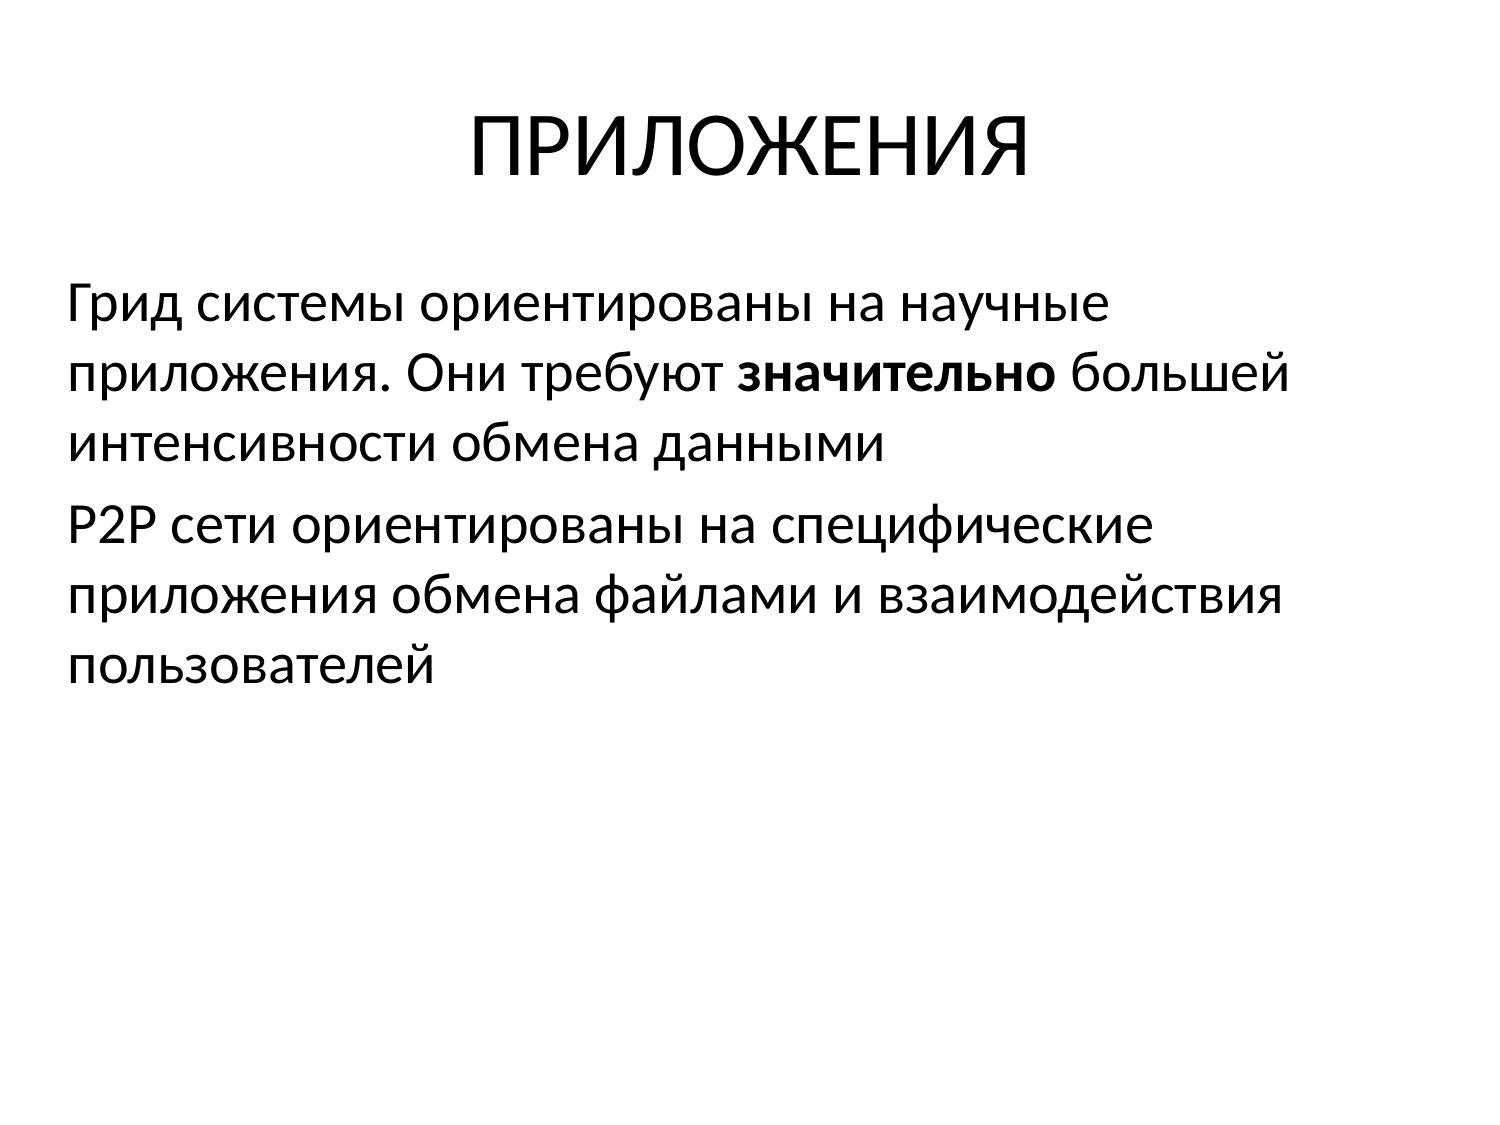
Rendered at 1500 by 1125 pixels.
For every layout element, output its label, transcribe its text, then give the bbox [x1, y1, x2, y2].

text_box Грид системы ориентированы на научные приложения. Они требуют значительно большей интенсивности обмена данными P2P сети ориентированы на специфические приложения обмена файлами и взаимодействия пользователей [53, 255, 1436, 703]
title ПРИЛОЖЕНИЯ [75, 45, 1425, 233]
